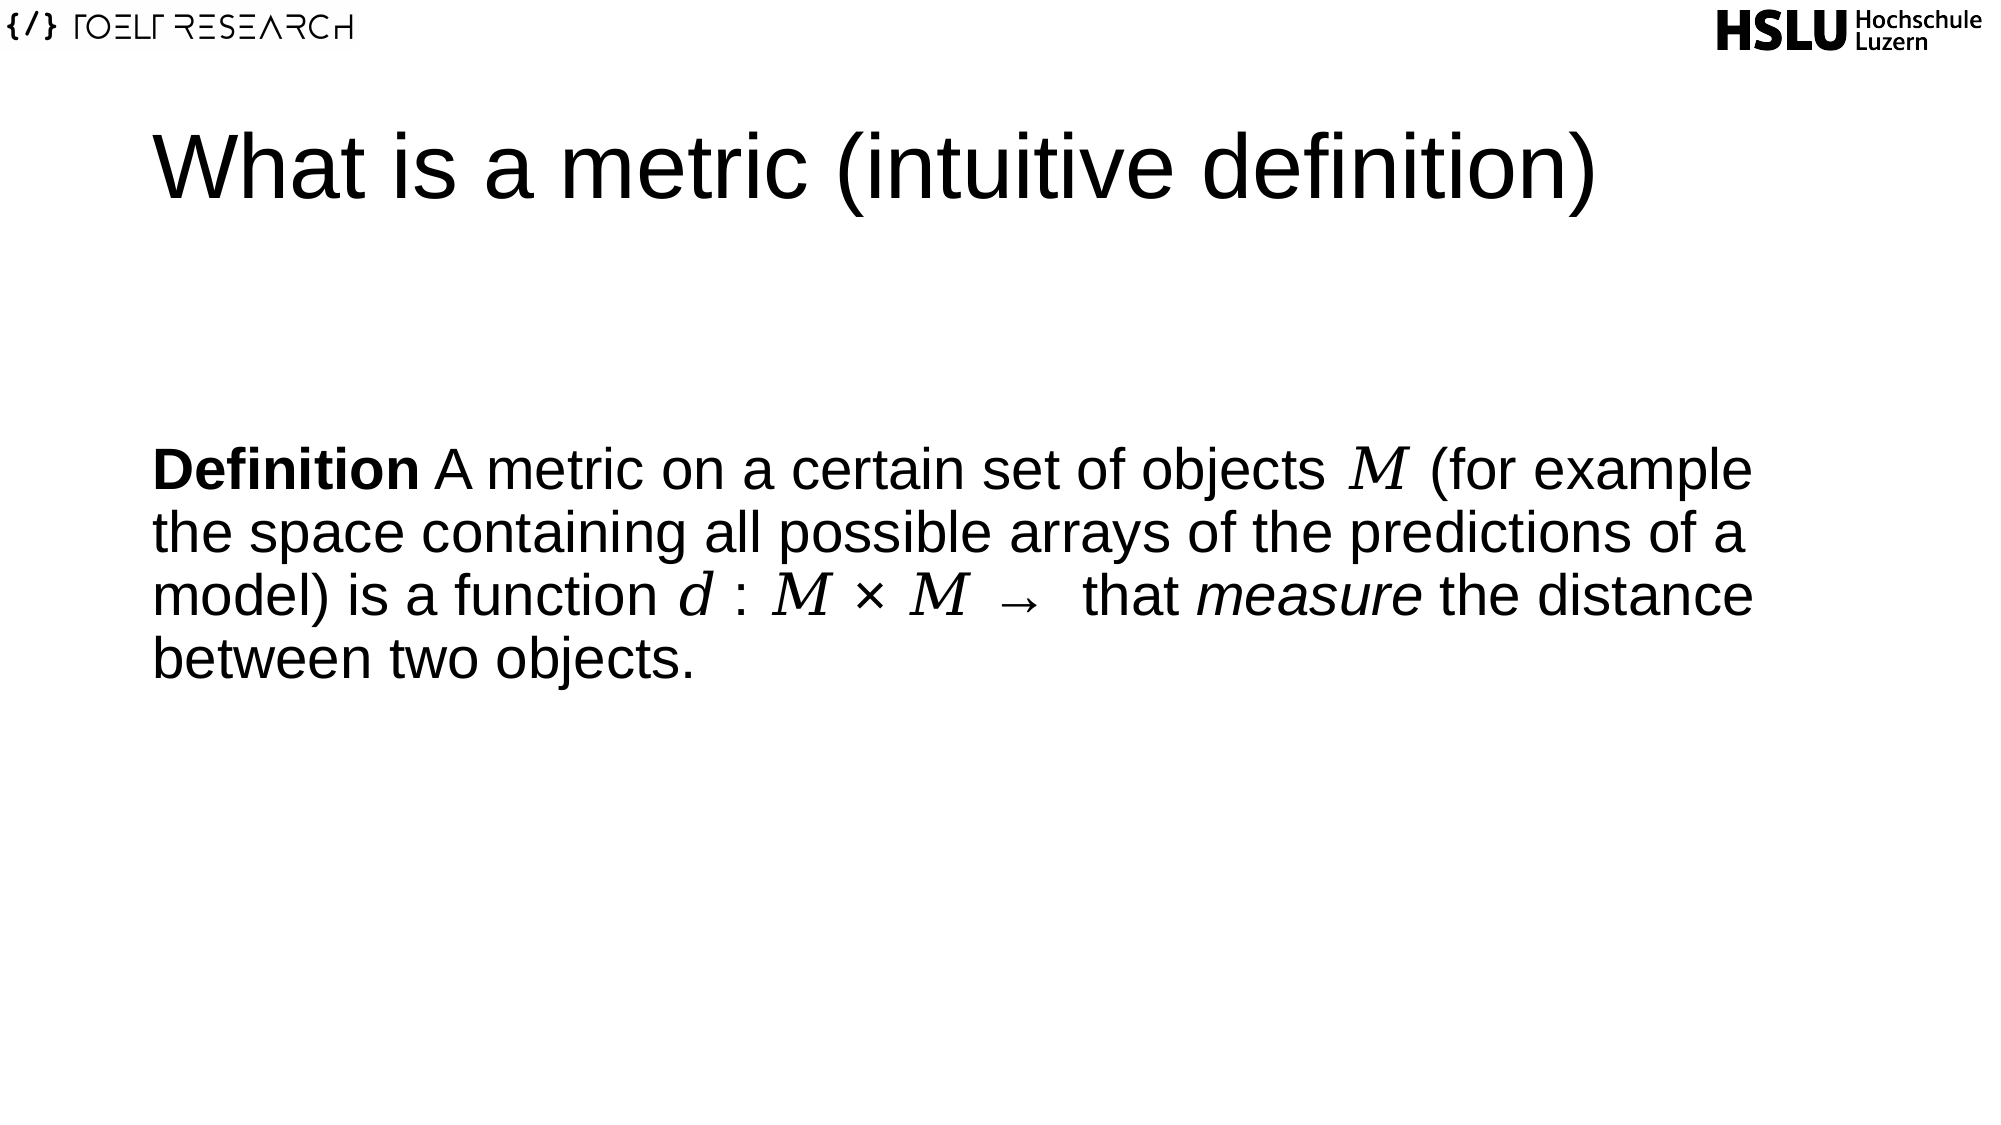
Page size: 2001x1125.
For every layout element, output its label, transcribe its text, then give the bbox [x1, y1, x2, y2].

picture [0, 0, 359, 51]
picture [1717, 9, 1982, 51]
title What is a metric (intuitive definition) [137, 59, 1863, 278]
